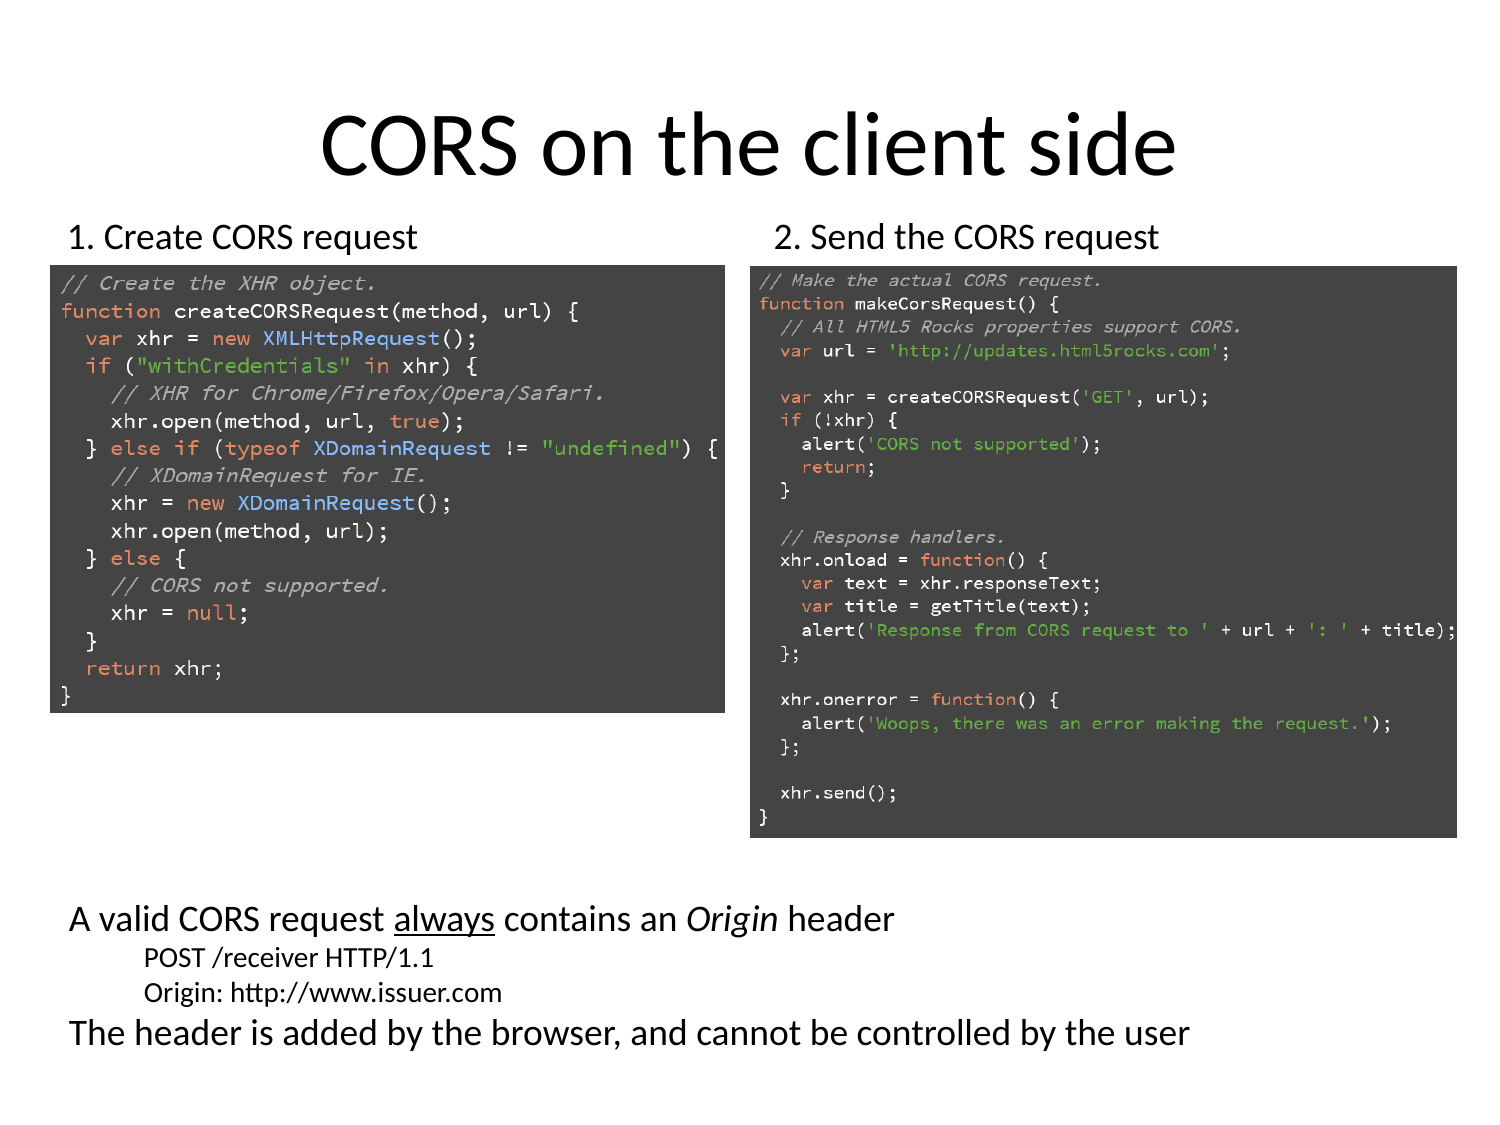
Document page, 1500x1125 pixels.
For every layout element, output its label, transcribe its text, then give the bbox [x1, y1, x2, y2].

text_box A valid CORS request always contains an Origin header POST /receiver HTTP/1.1 Origin: http://www.issuer.com The header is added by the browser, and cannot be controlled by the user [54, 886, 1343, 1061]
text_box 1. Create CORS request [52, 204, 434, 263]
title CORS on the client side [75, 45, 1425, 233]
picture [749, 266, 1457, 838]
text_box 2. Send the CORS request [758, 204, 1176, 264]
picture [49, 264, 725, 713]
